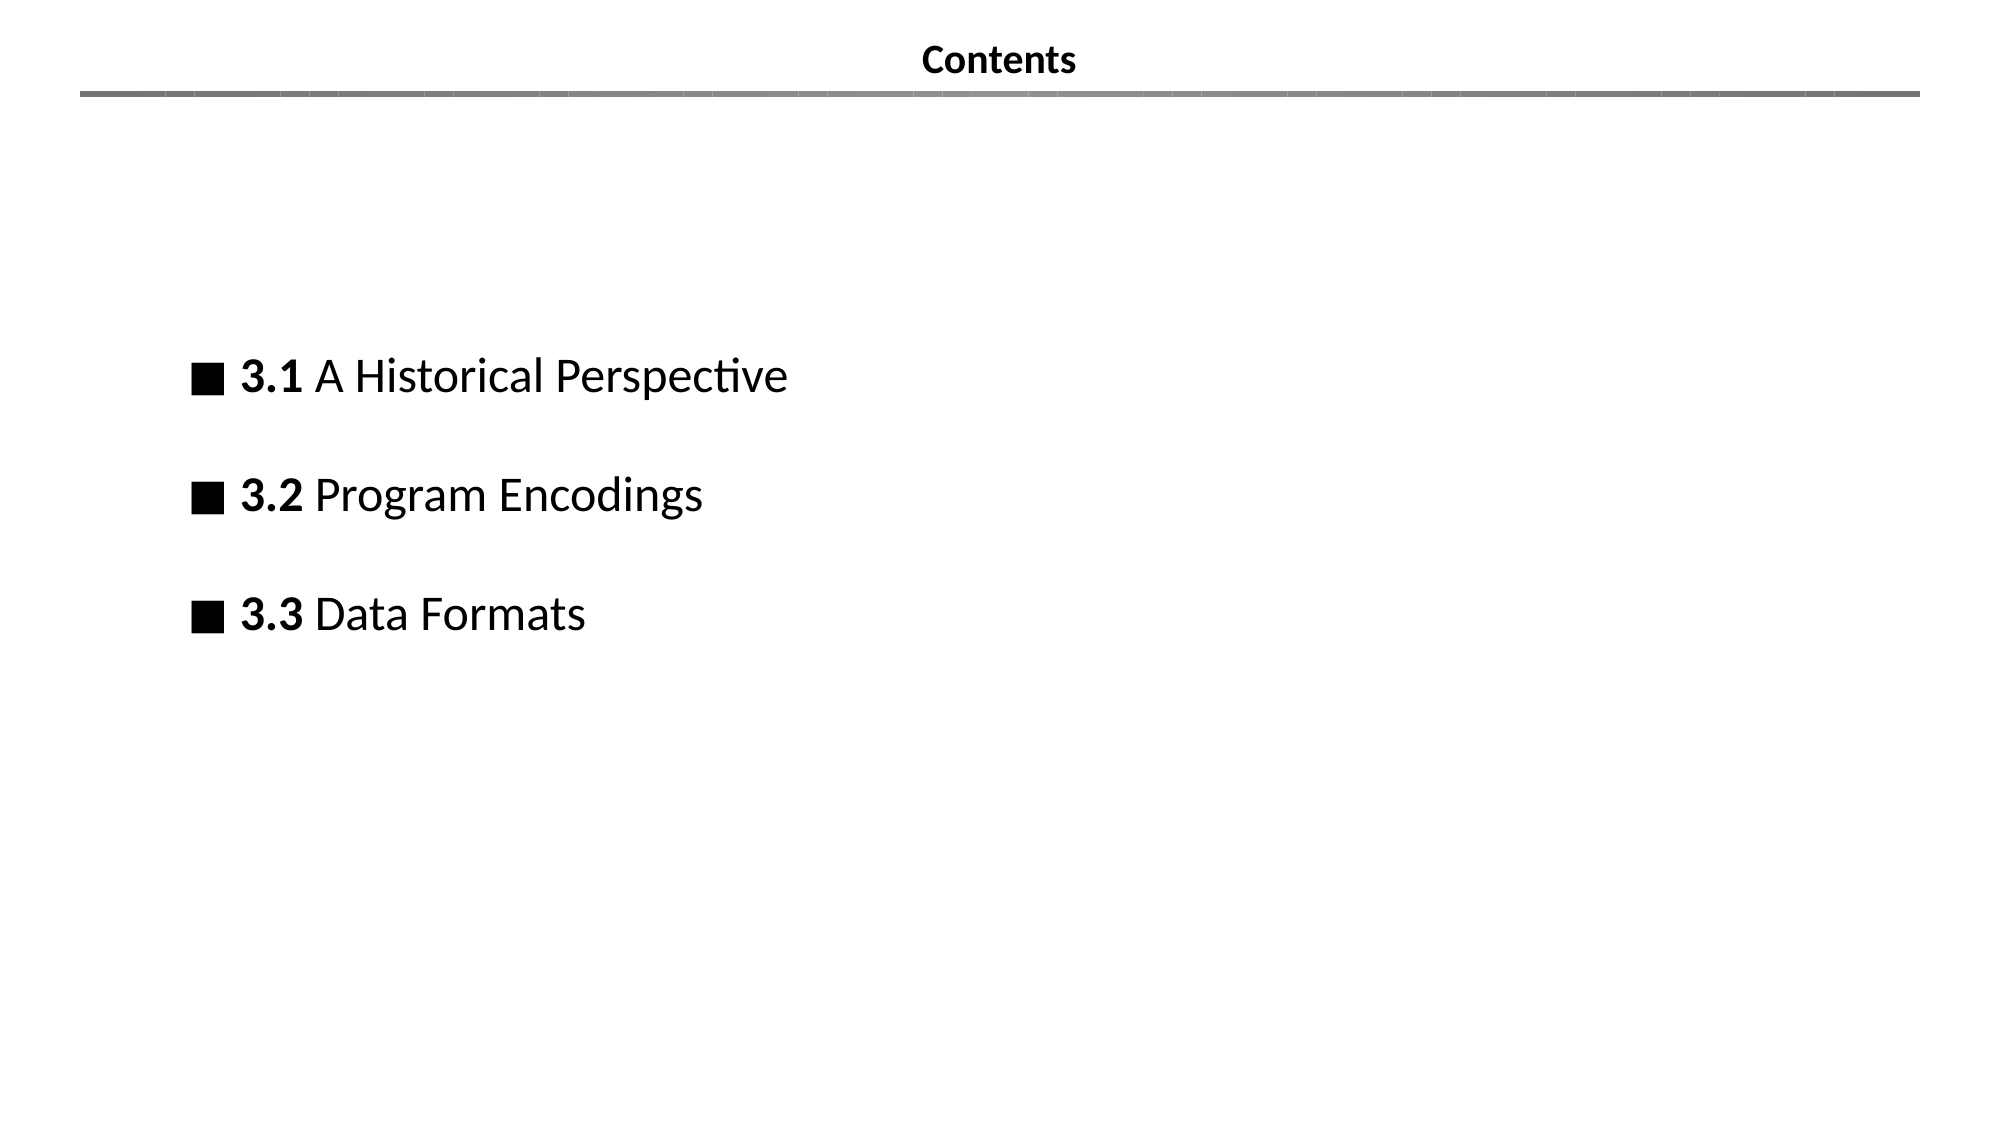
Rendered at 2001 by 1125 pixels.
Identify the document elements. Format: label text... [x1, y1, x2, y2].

text_box ◼︎ 3.2 Program Encodings︎ [172, 453, 1774, 529]
text_box [78, 89, 1922, 99]
text_box ◼︎ 3.3 Data Formats [172, 572, 1479, 648]
text_box ◼︎ 3.1 A Historical Perspective [172, 335, 1060, 411]
text_box Contents [907, 24, 1122, 90]
